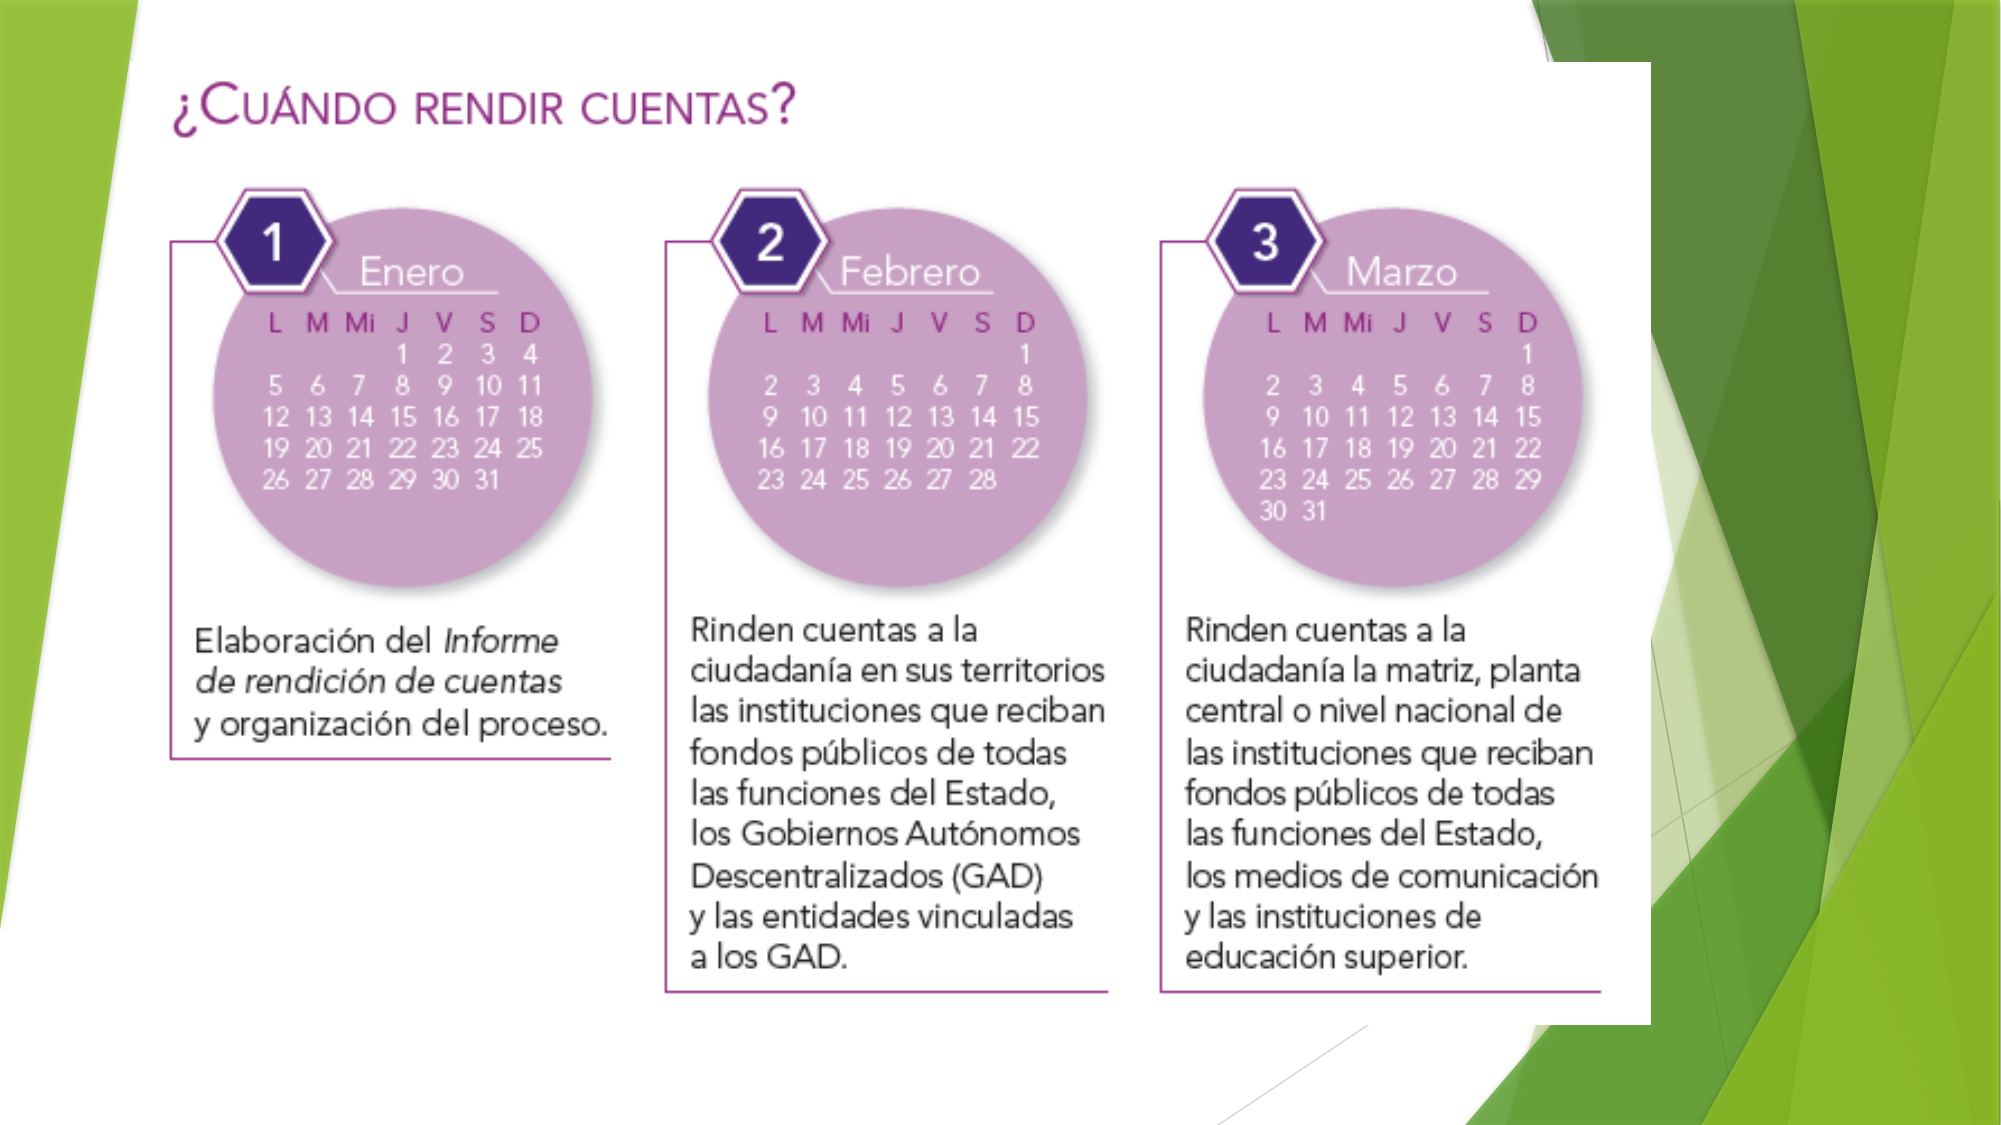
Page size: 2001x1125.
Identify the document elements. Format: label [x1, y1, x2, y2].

picture [130, 62, 1651, 1026]
